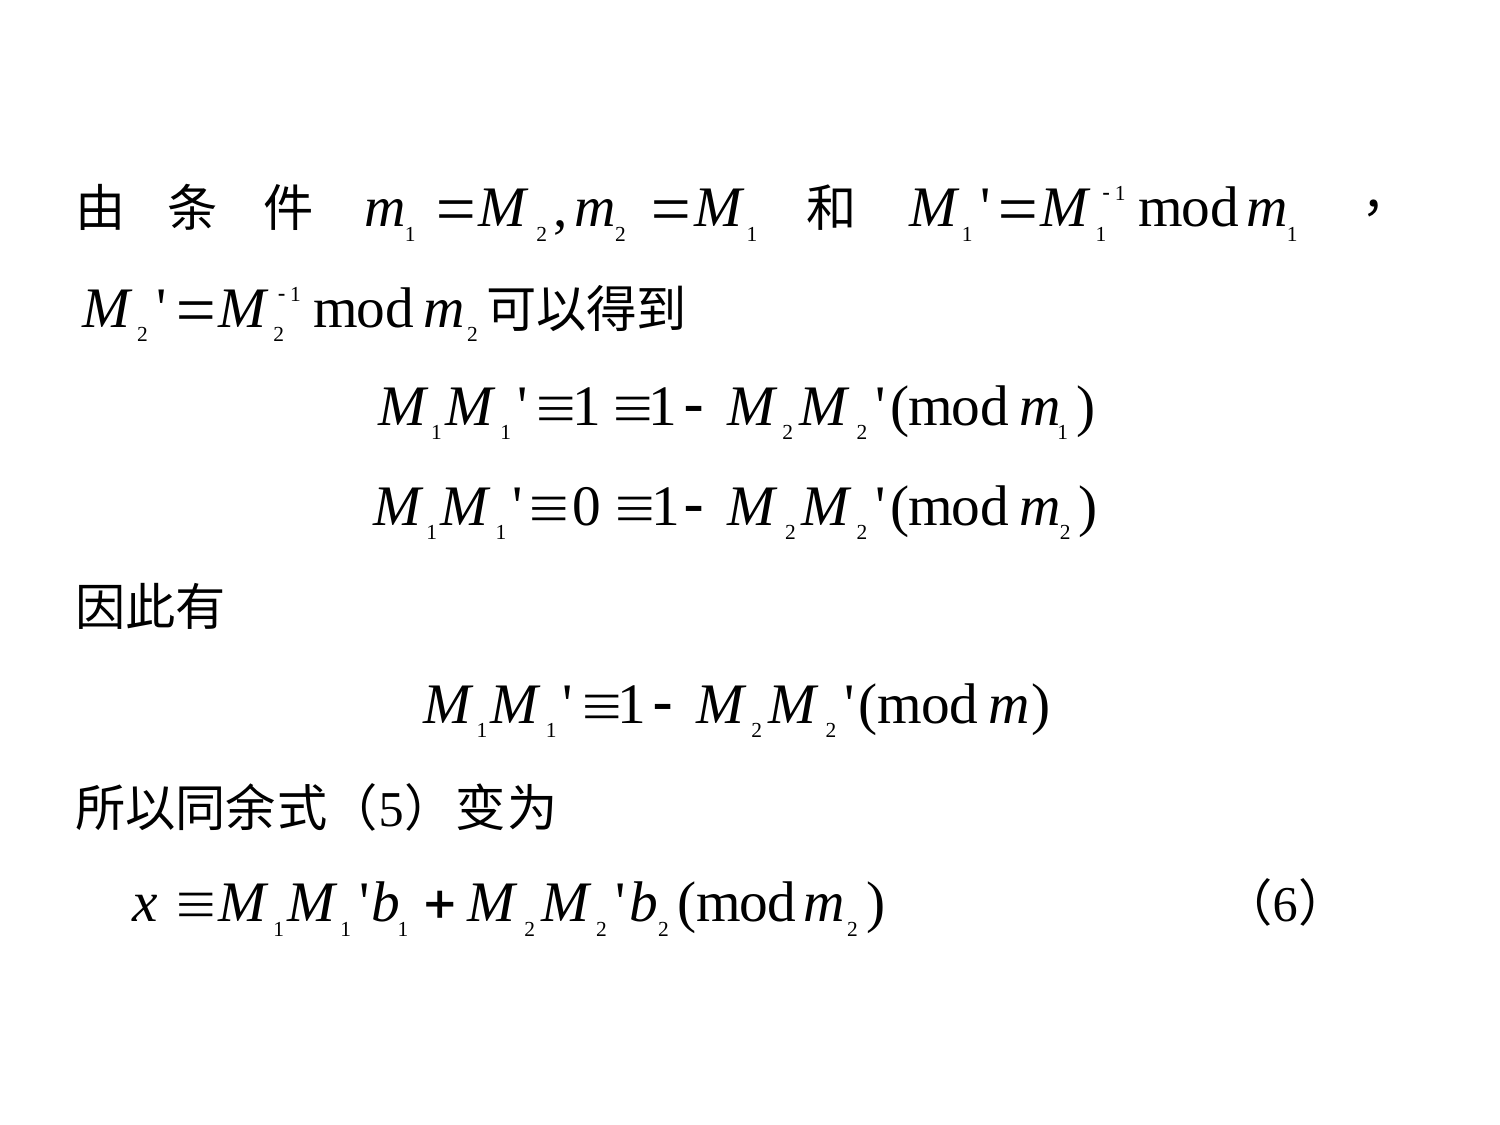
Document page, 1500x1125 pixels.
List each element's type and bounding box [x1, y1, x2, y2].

picture [74, 162, 1402, 961]
